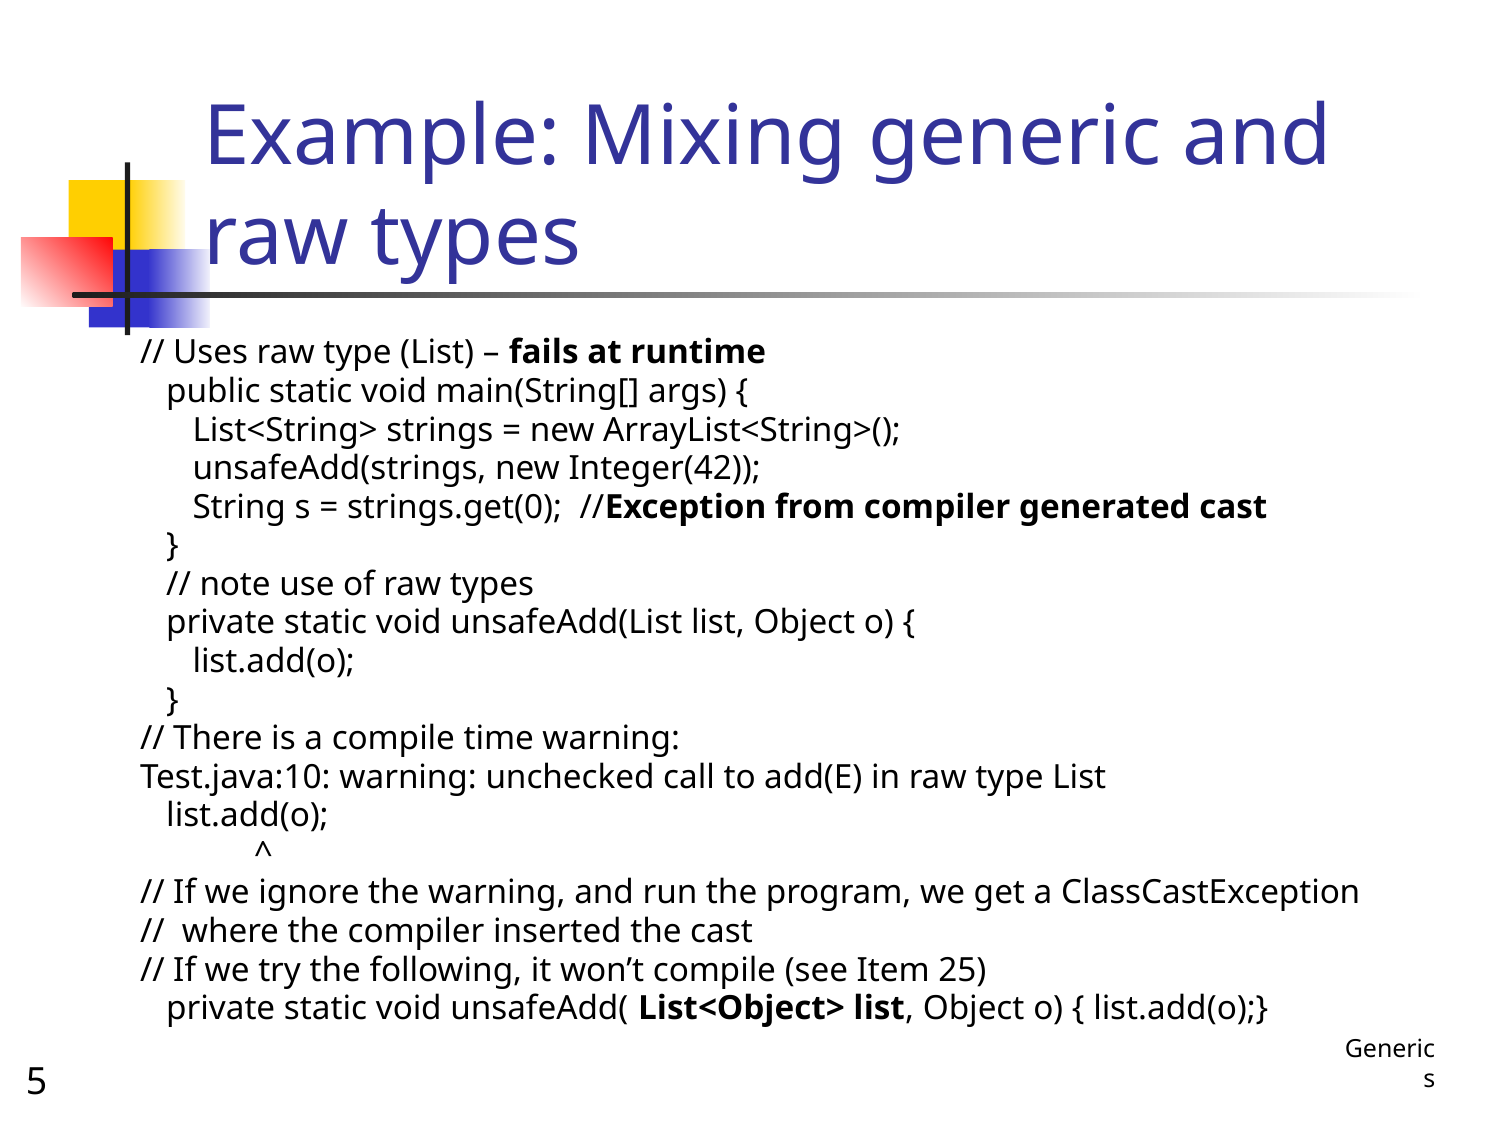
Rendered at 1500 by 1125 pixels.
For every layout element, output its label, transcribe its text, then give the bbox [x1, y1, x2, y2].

title Example: Mixing generic and raw types [188, 101, 1468, 289]
list // Uses raw type (List) – fails at runtime public static void main(String[] args) { List<String> strings = new ArrayList<String>(); unsafeAdd(strings, new Integer(42)); String s = strings.get(0); //Exception from compiler generated cast } // note use of raw types private static void unsafeAdd(List list, Object o) { list.add(o); } // There is a compile time warning: Test.java:10: warning: unchecked call to add(E) in raw type List list.add(o); ^ // If we ignore the warning, and run the program, we get a ClassCastException // where the compiler inserted the cast // If we try the following, it won’t compile (see Item 25) private static void unsafeAdd( List<Object> list, Object o) { list.add(o);} [125, 331, 1469, 1088]
